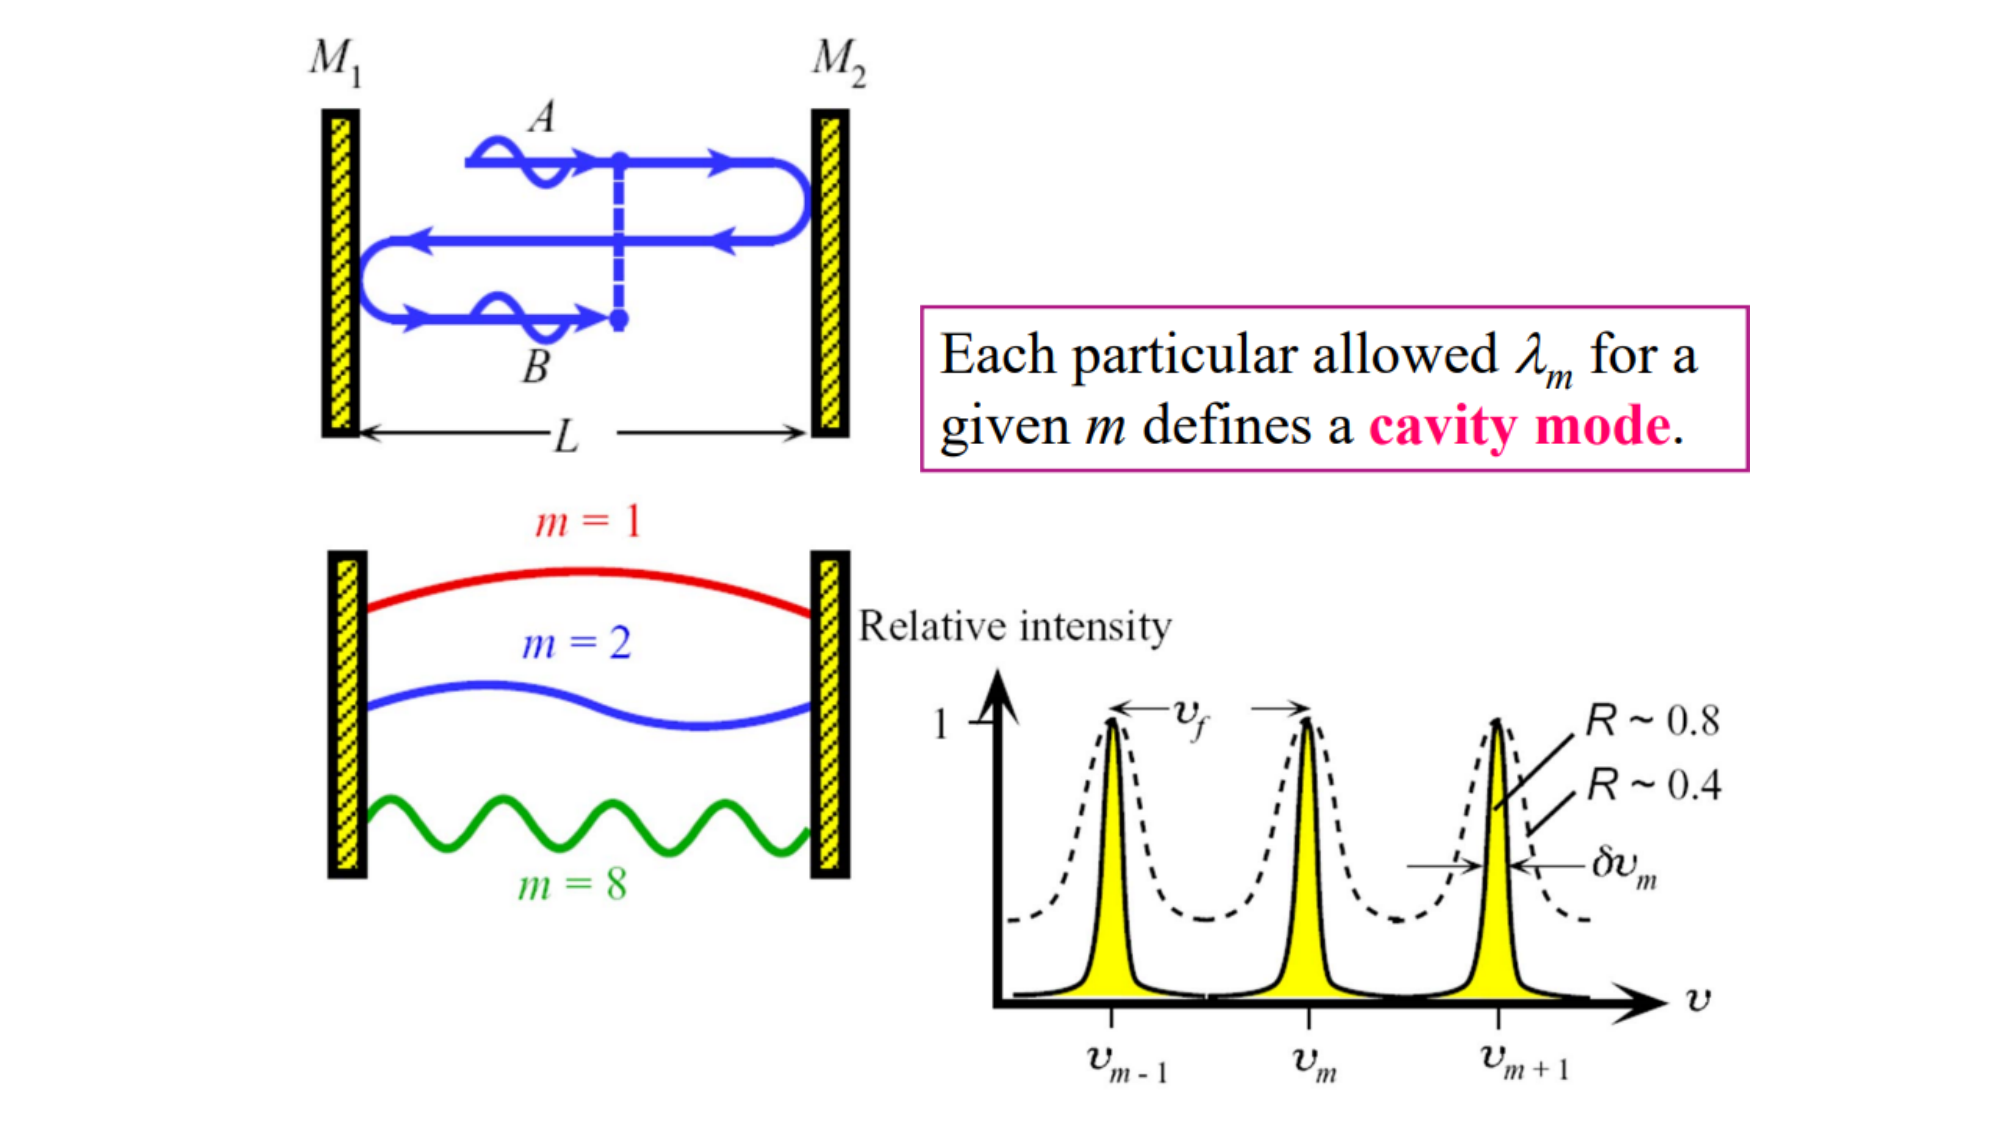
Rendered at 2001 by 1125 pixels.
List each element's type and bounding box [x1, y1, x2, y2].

picture [920, 304, 1750, 477]
picture [249, 0, 1751, 1090]
